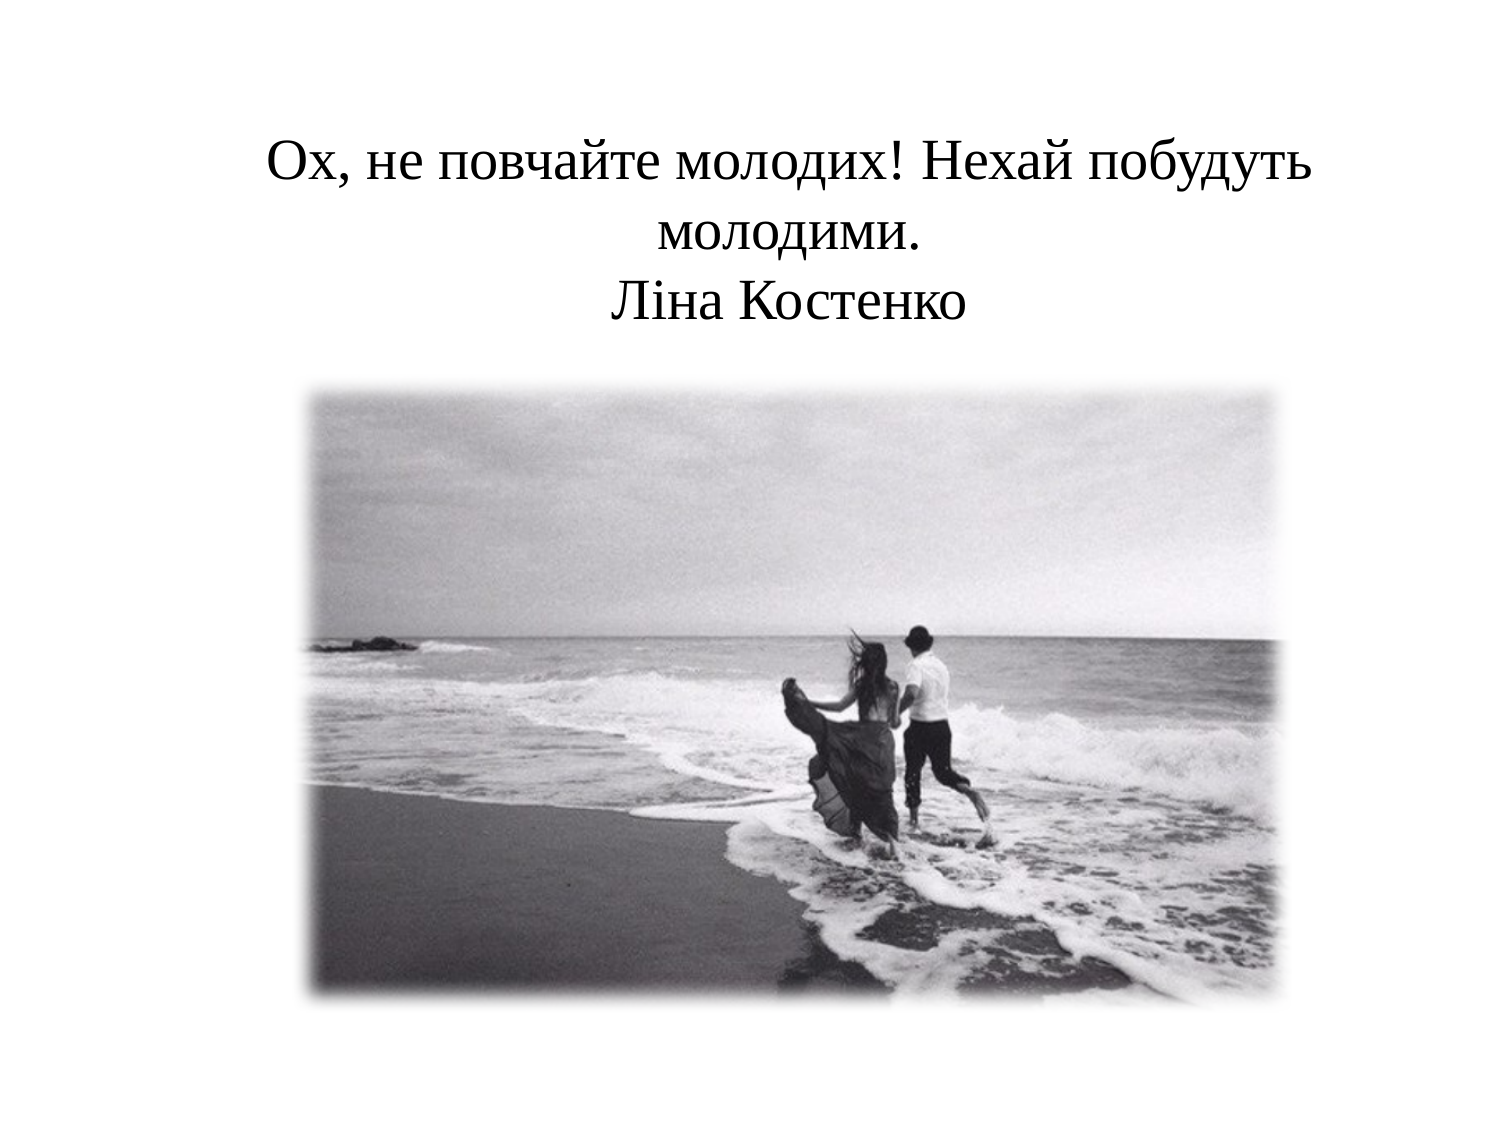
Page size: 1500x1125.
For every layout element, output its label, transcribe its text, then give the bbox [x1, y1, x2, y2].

picture [292, 374, 1294, 1014]
title Ох, не повчайте молодих! Нехай побудуть молодими. Ліна Костенко [152, 105, 1428, 347]
